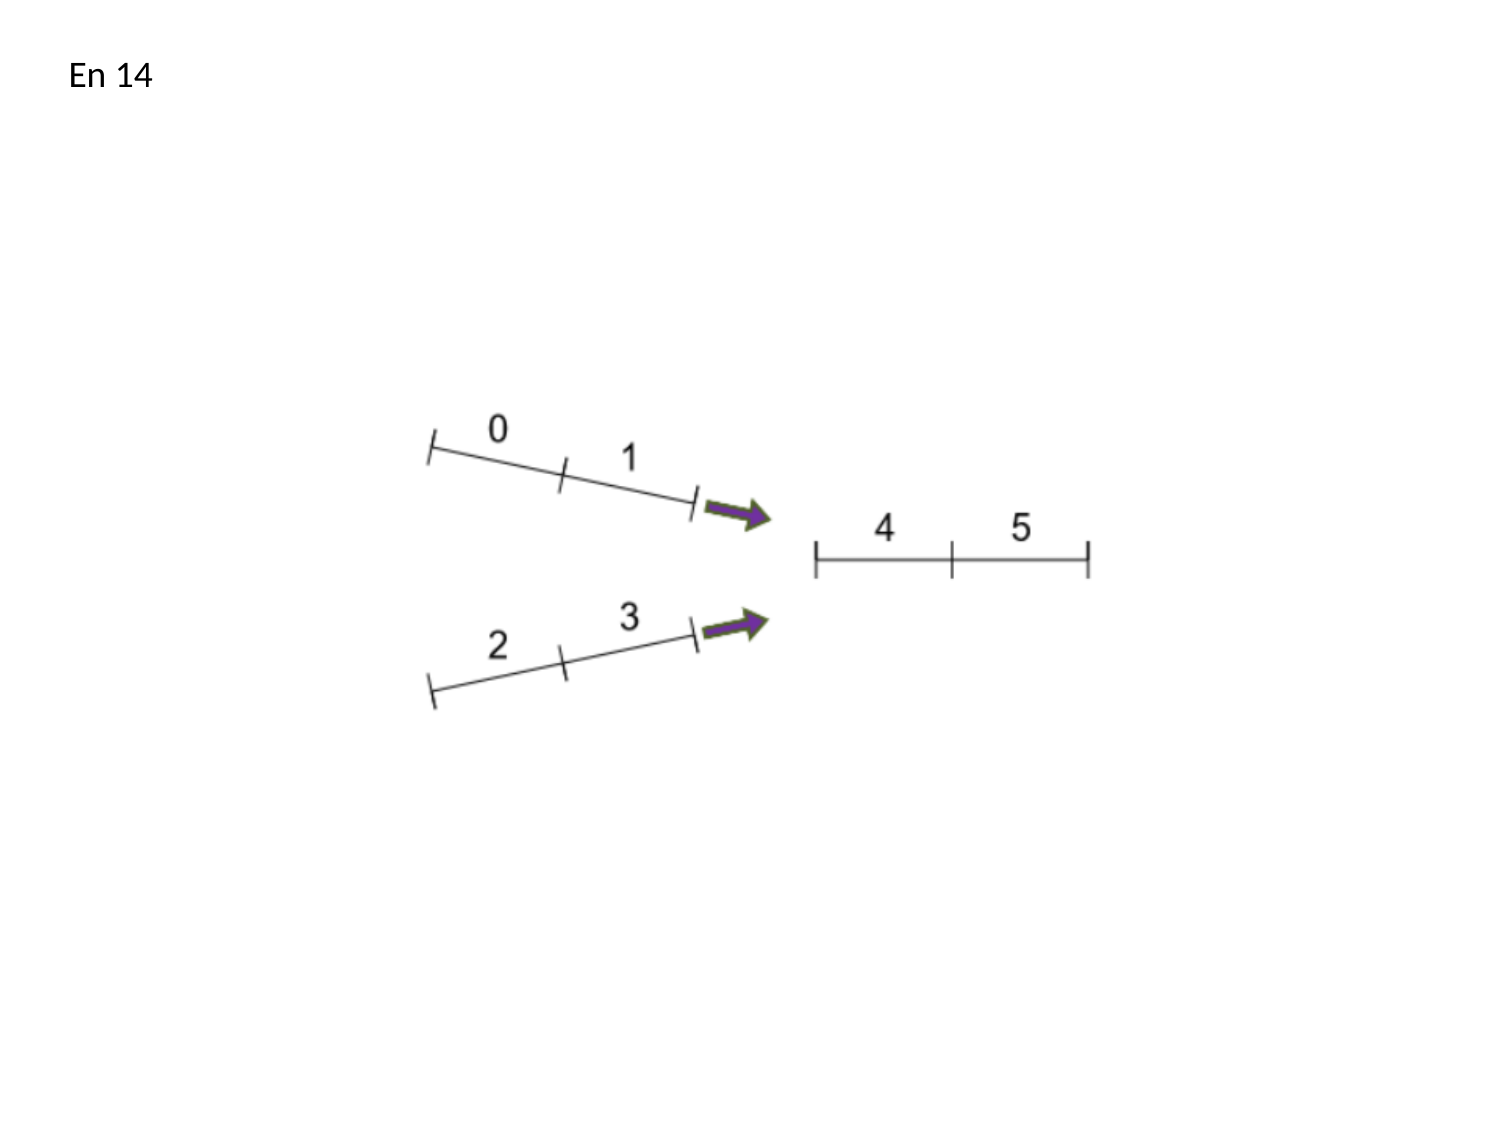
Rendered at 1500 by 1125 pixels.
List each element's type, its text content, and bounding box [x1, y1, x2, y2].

text_box En 14 [53, 42, 169, 103]
picture [384, 391, 1115, 734]
